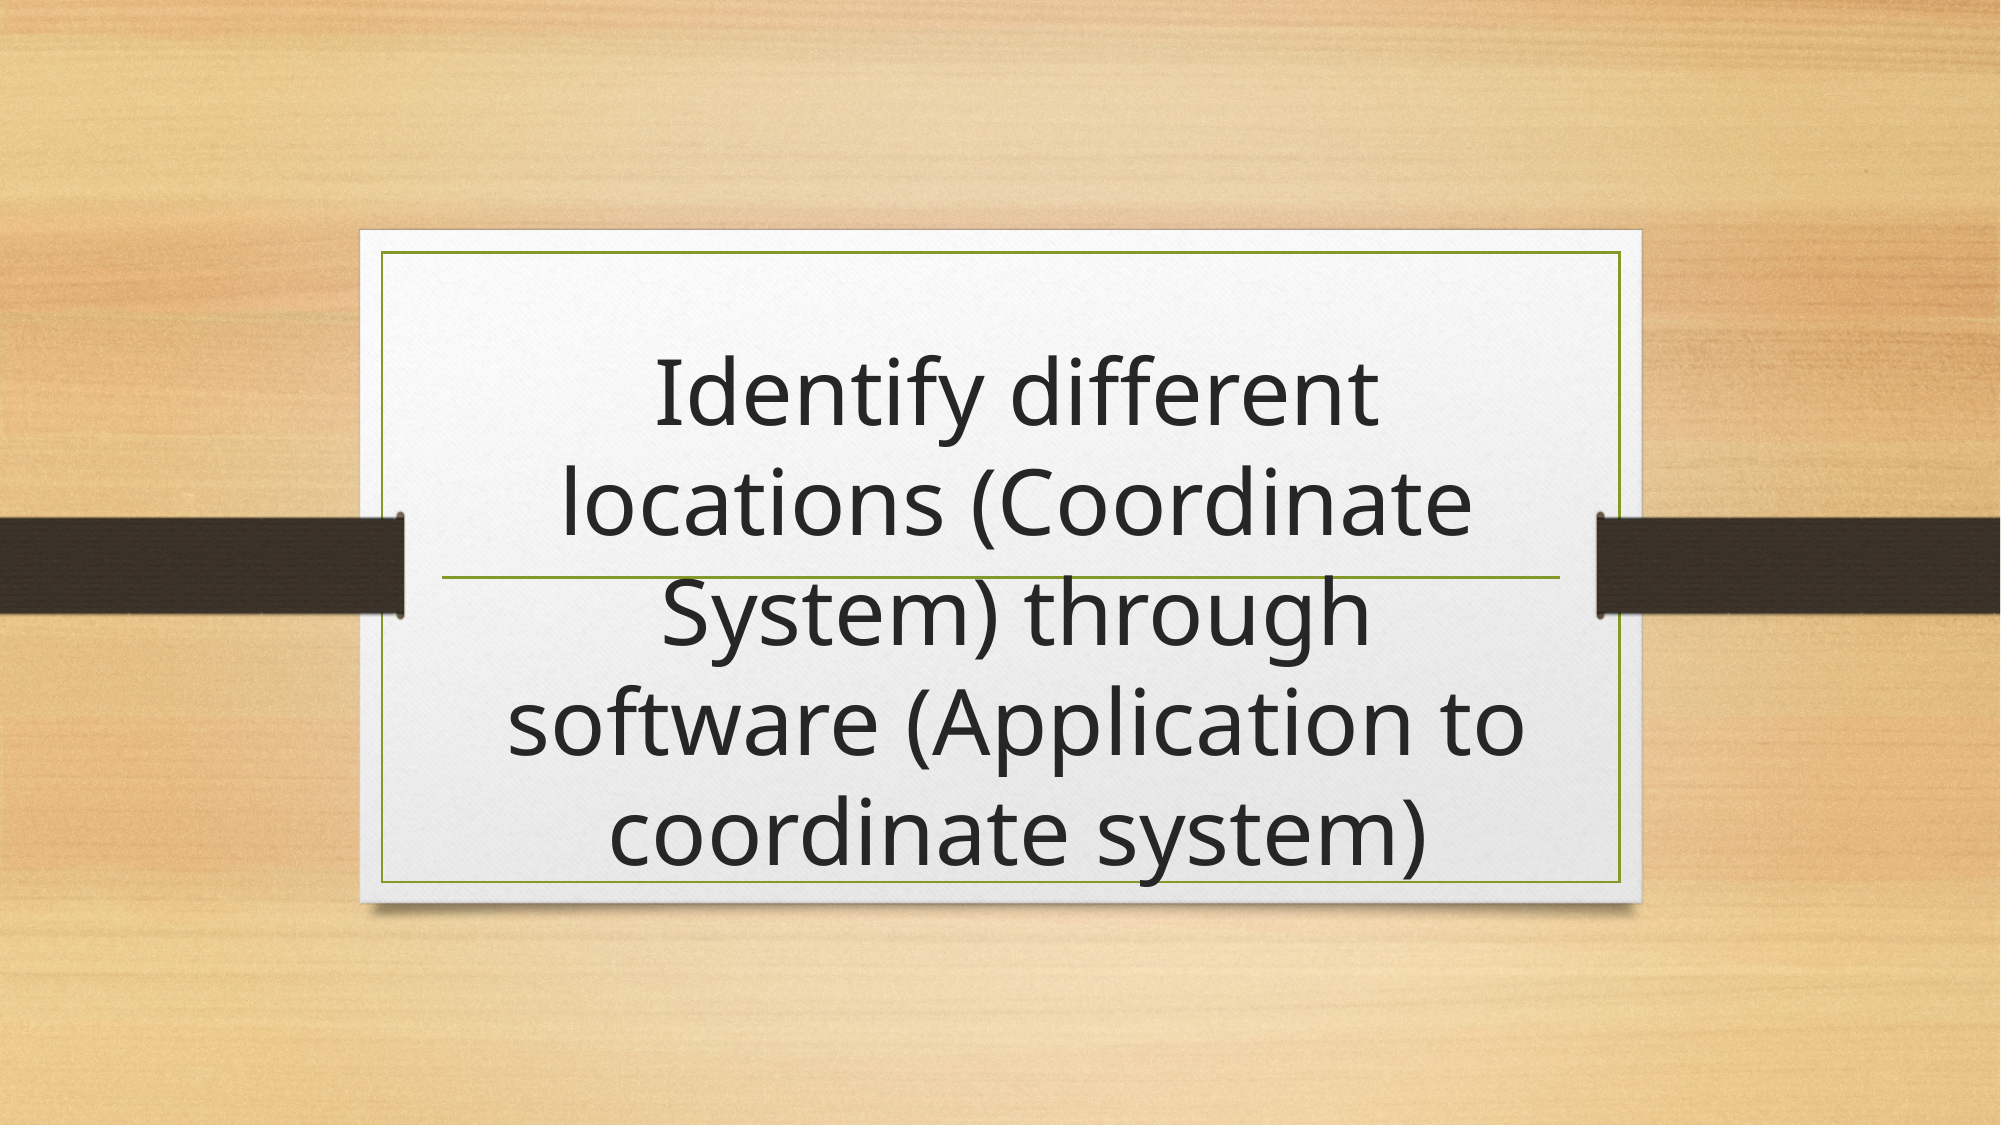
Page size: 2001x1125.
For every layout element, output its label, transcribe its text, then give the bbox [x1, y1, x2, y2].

title Identify different locations (Coordinate System) through software (Application to coordinate system) [458, 895, 1577, 1002]
picture [0, 0, 2001, 1125]
